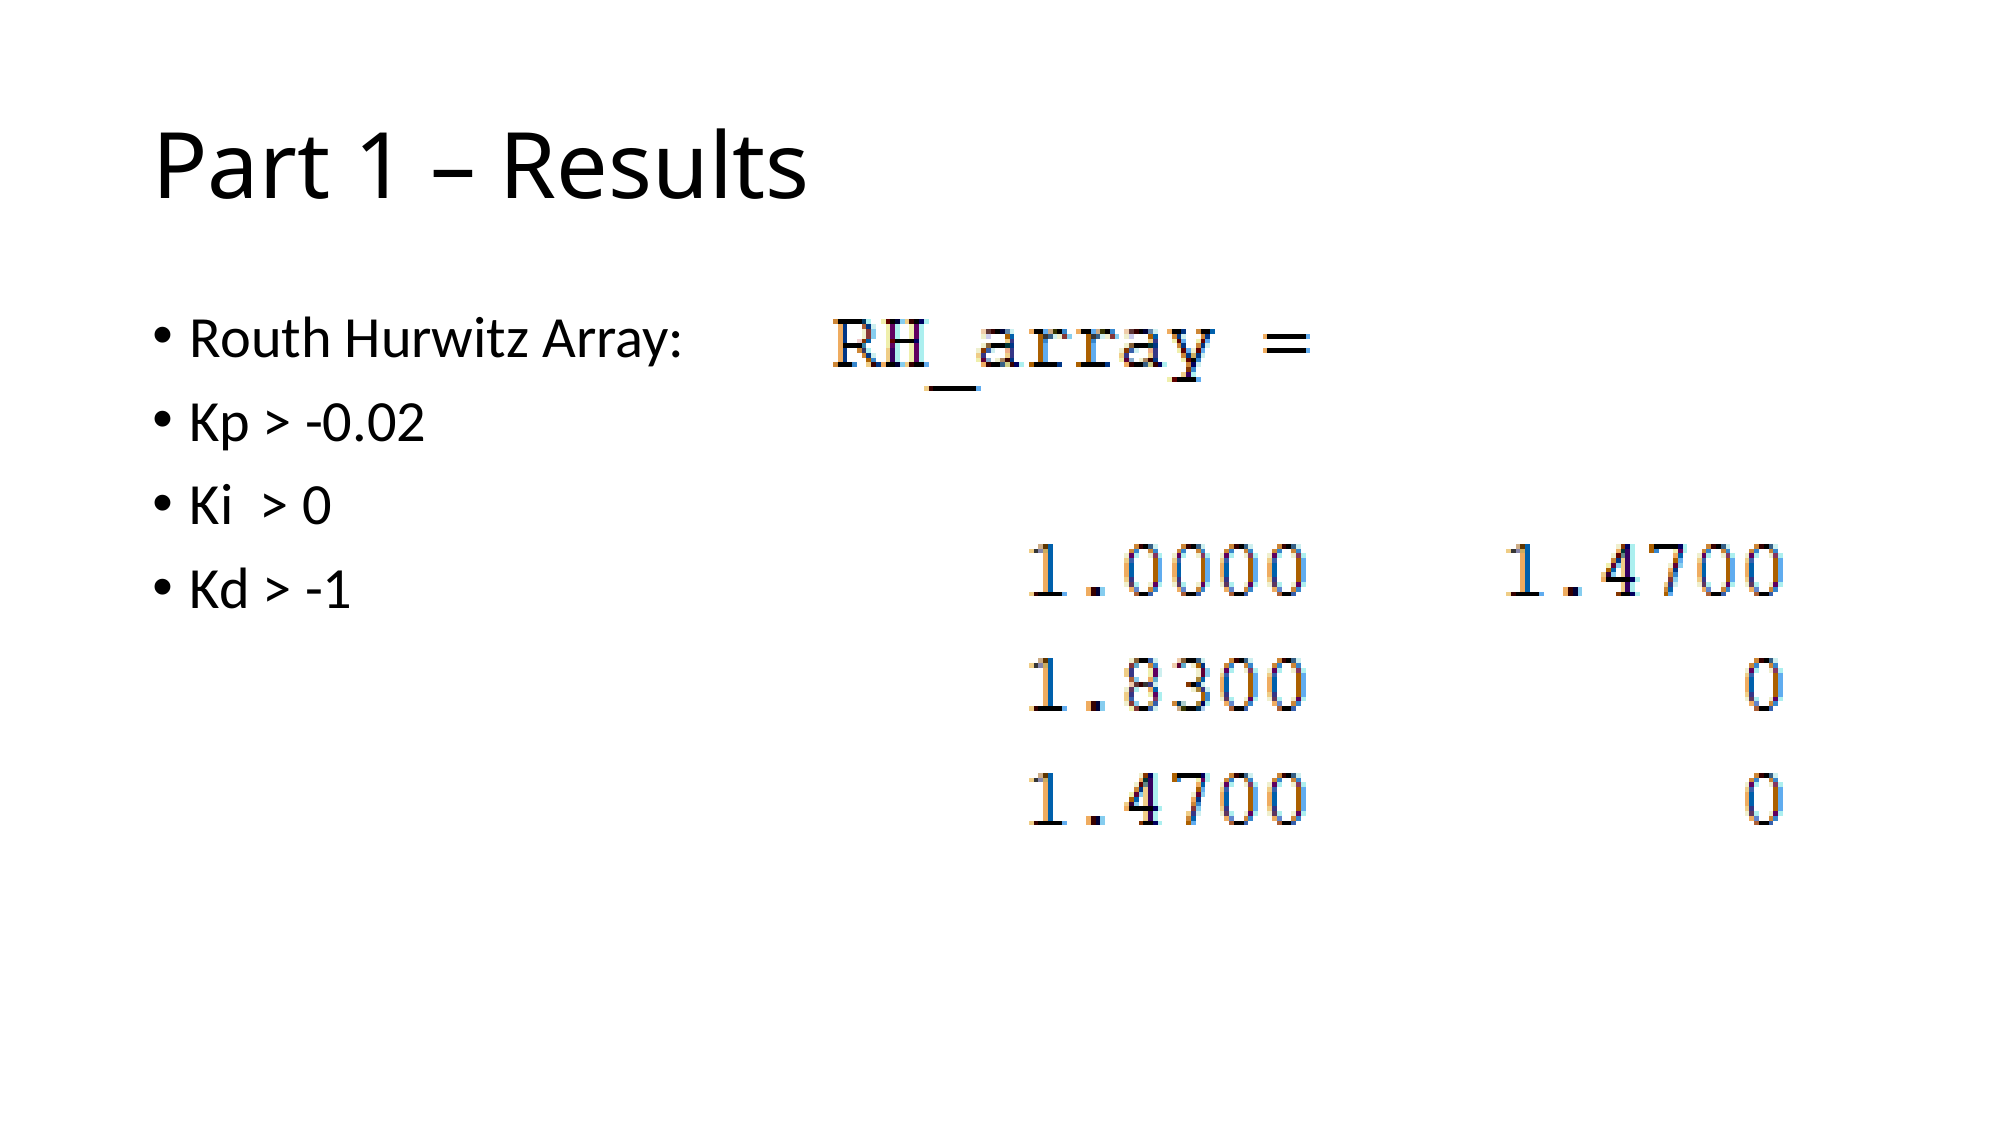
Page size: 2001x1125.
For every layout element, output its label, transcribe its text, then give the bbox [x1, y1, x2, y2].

picture [824, 277, 1874, 888]
title Part 1 – Results [137, 59, 1863, 278]
list Routh Hurwitz Array: Kp > -0.02 Ki > 0 Kd > -1 [137, 299, 1863, 1014]
